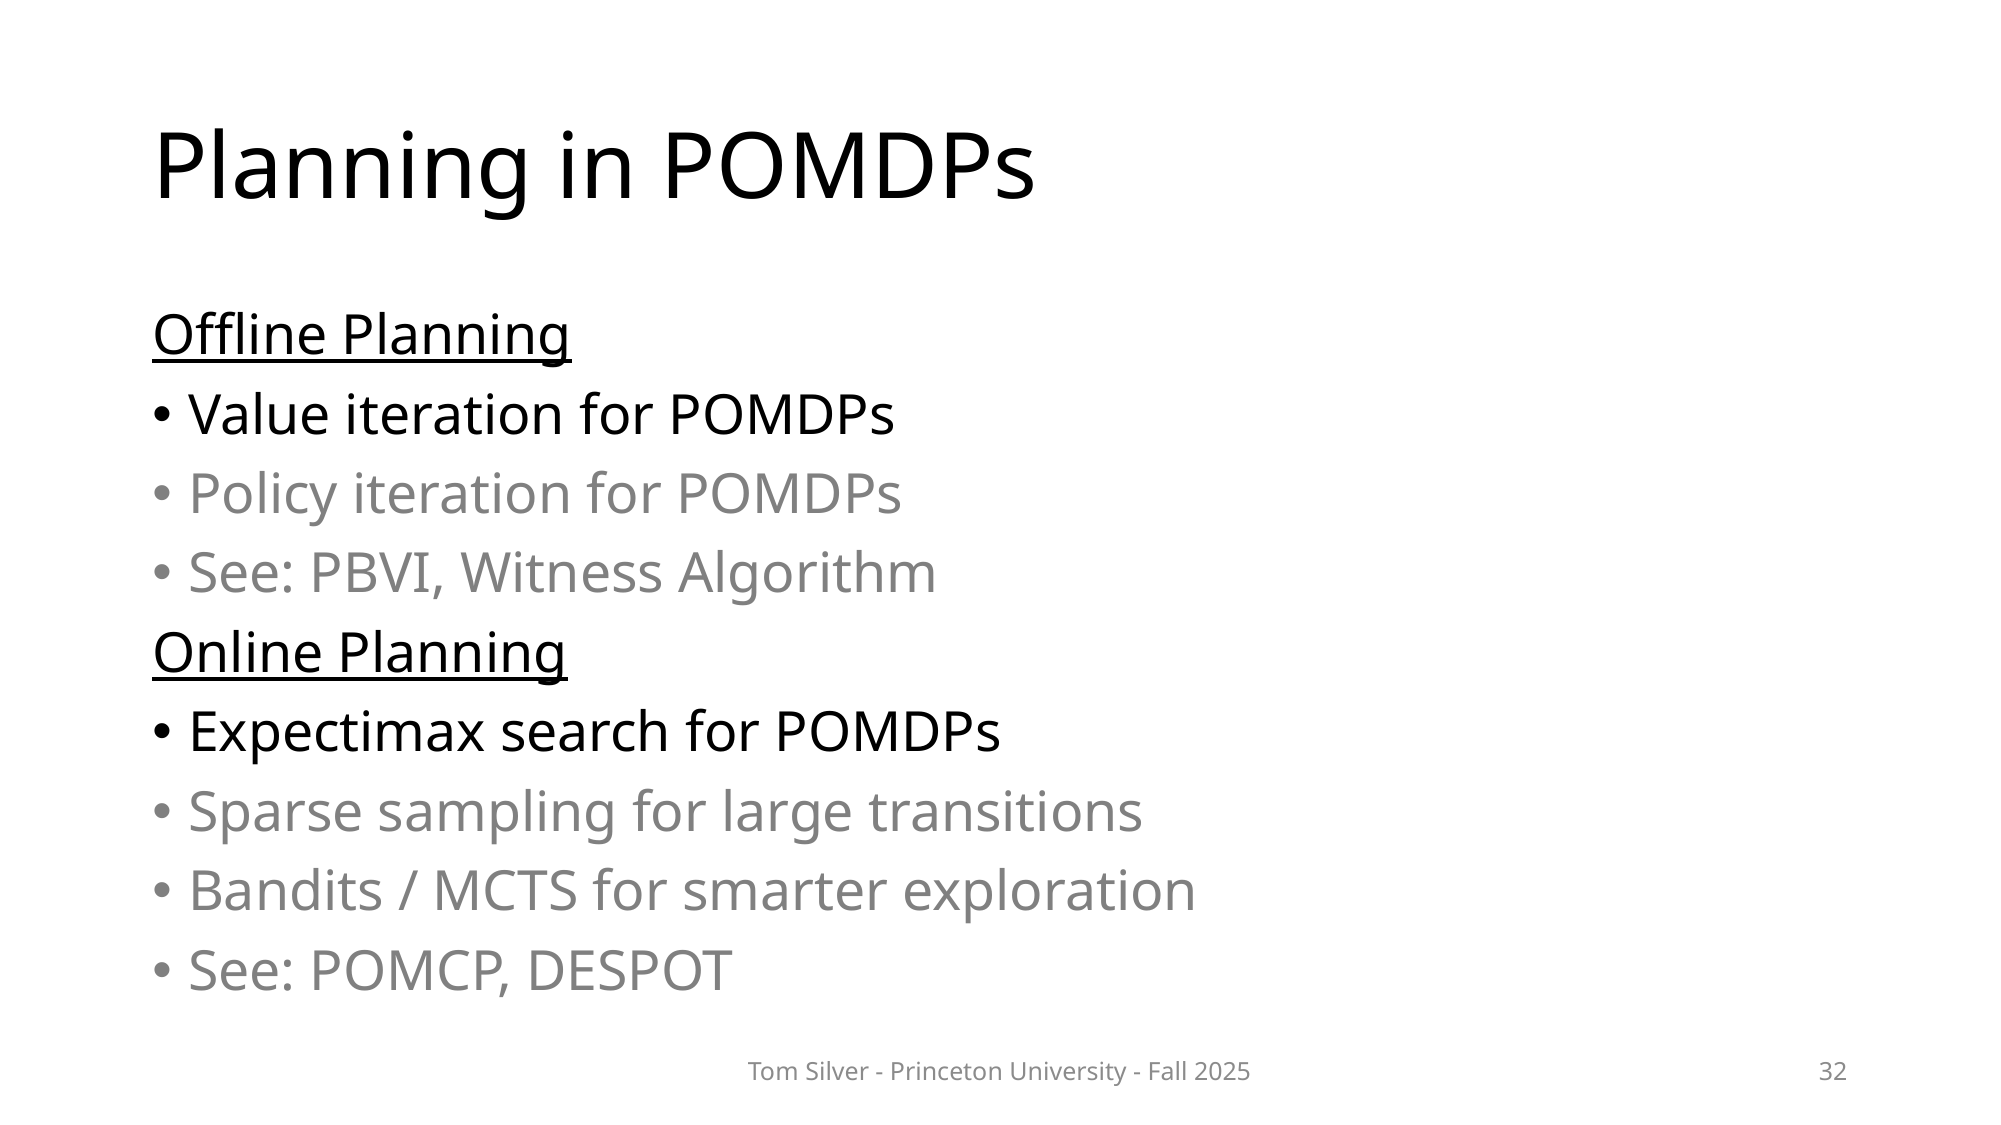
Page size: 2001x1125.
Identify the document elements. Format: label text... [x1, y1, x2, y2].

title Planning in POMDPs [137, 59, 1863, 278]
list Offline Planning Value iteration for POMDPs Policy iteration for POMDPs See: PBVI, Witness Algorithm Online Planning Expectimax search for POMDPs Sparse sampling for large transitions Bandits / MCTS for smarter exploration See: POMCP, DESPOT [137, 299, 1863, 1014]
slide_number 32 [1412, 1042, 1863, 1103]
footer Tom Silver - Princeton University - Fall 2025 [662, 1042, 1338, 1103]
